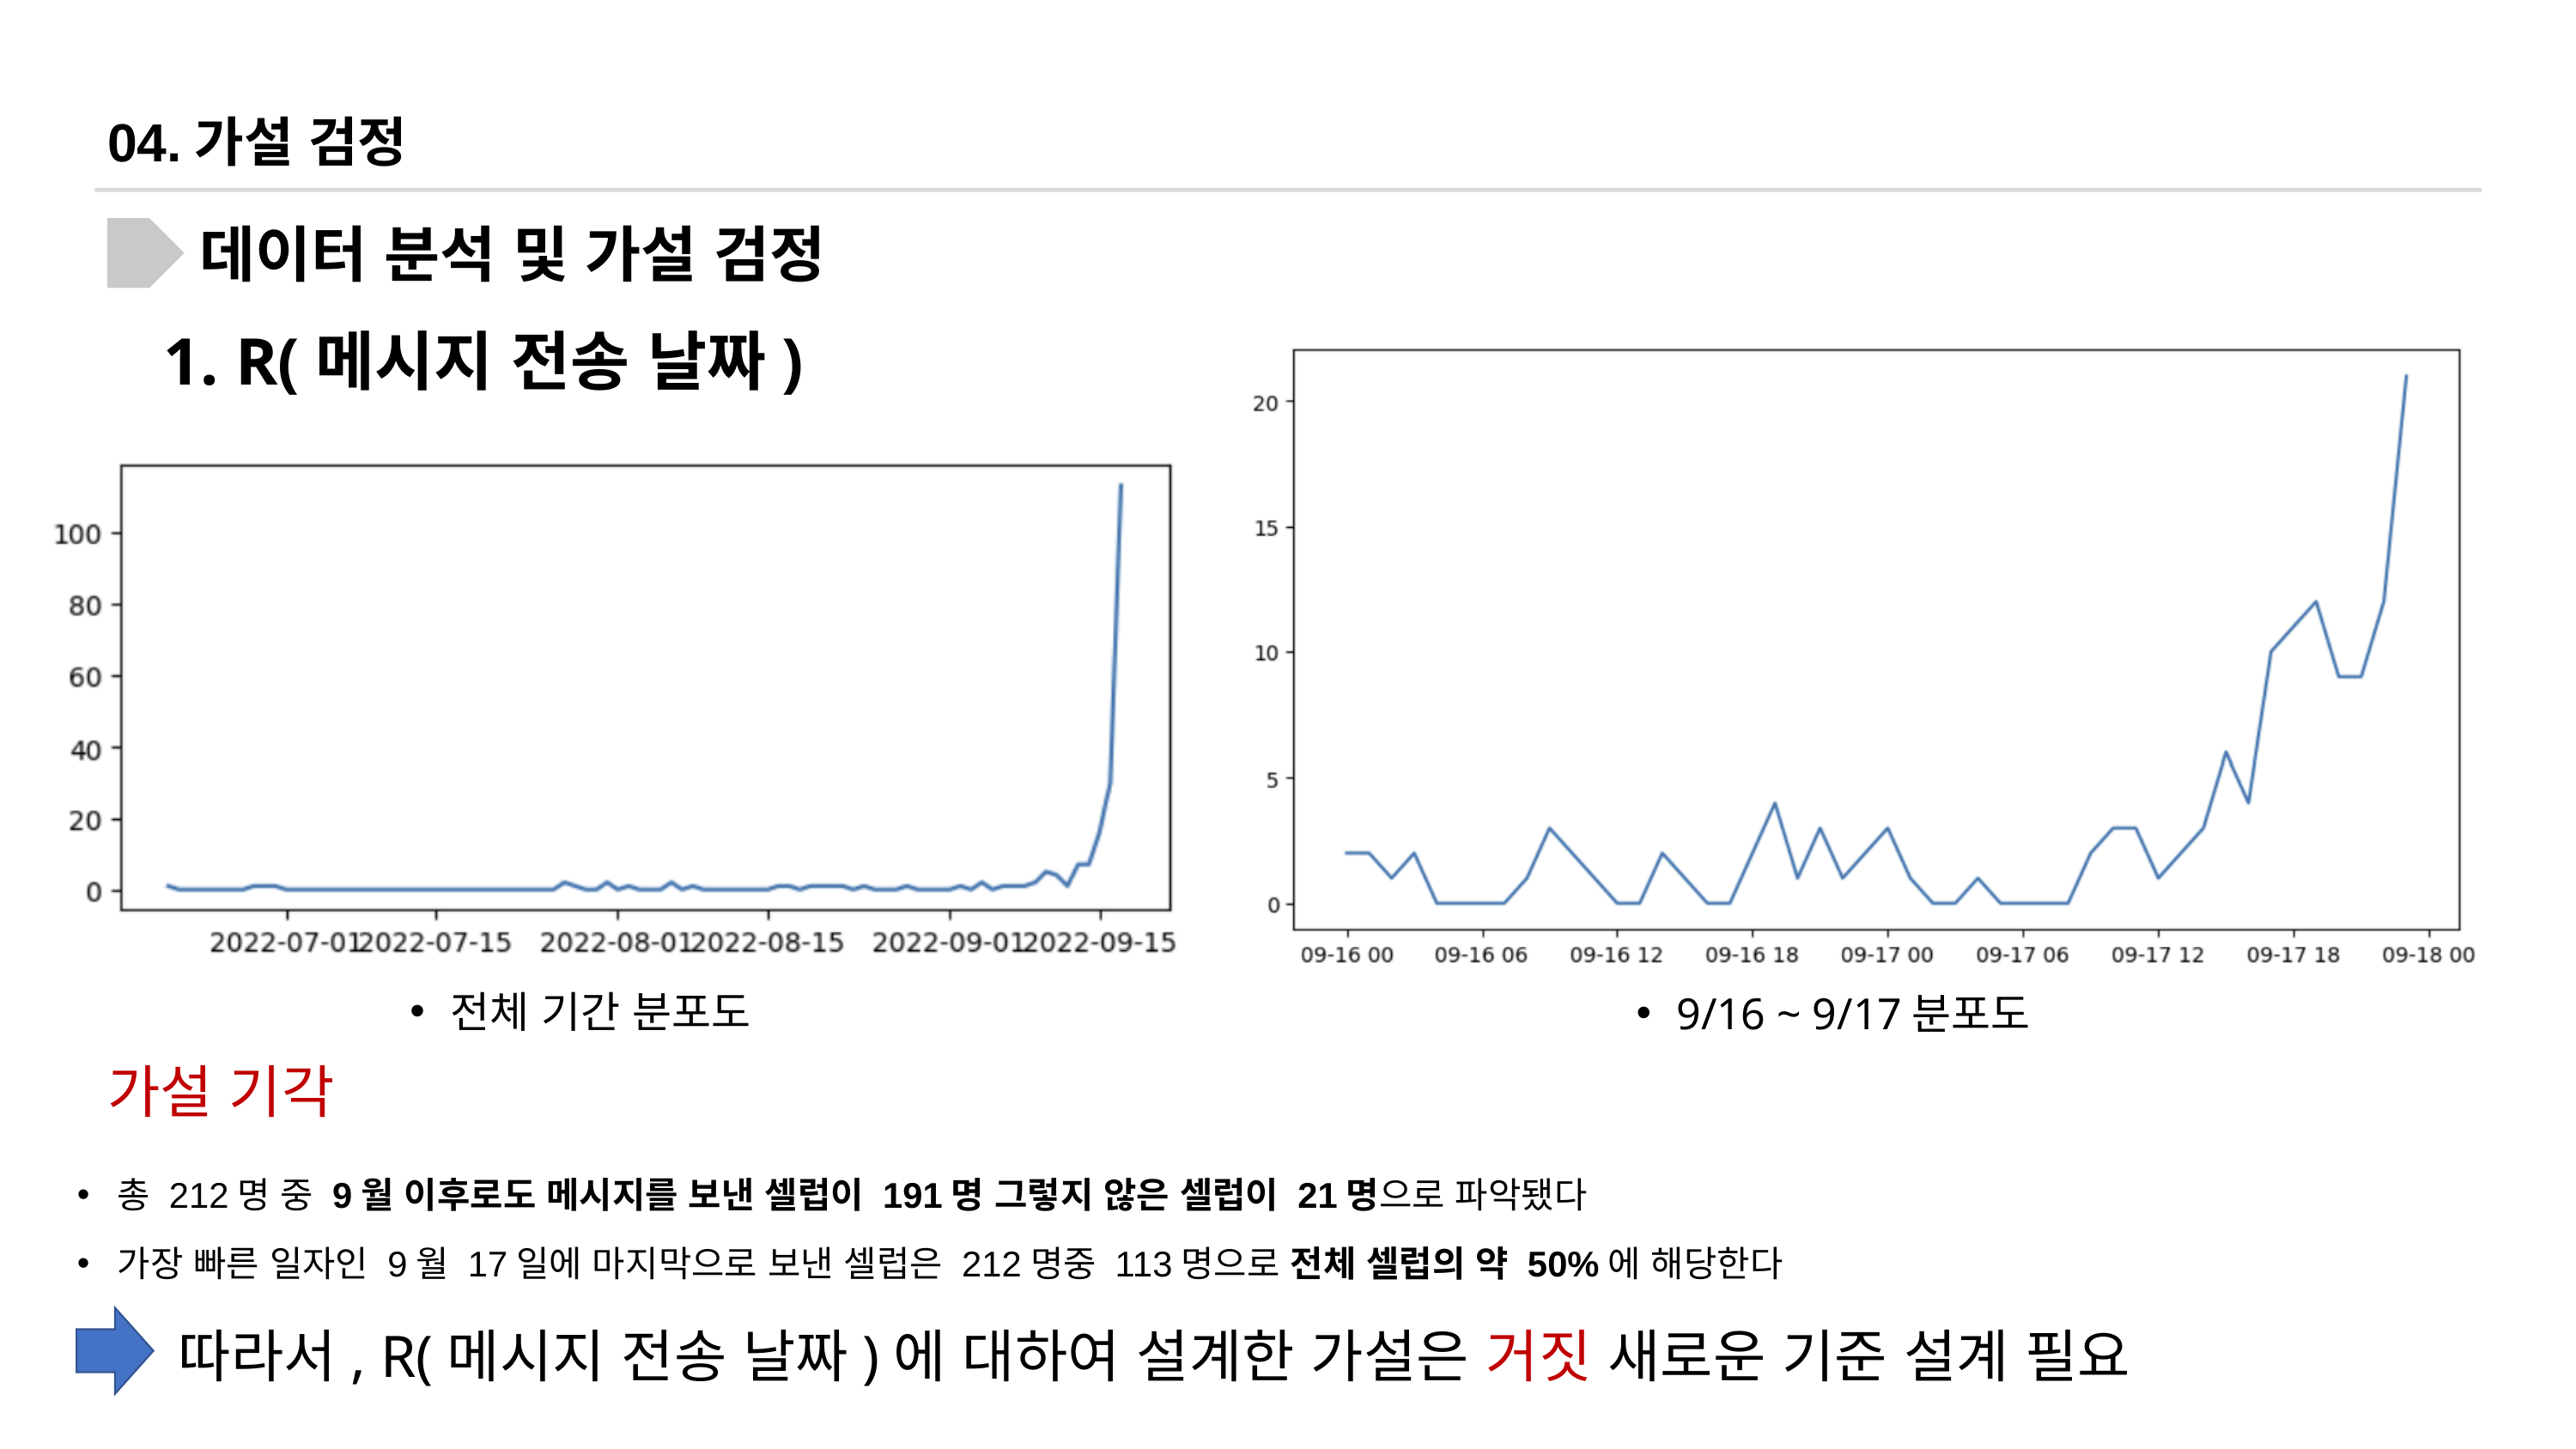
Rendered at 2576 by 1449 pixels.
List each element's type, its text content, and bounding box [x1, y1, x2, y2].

text_box 1. R(메시지 전송 날짜) [150, 314, 849, 405]
picture [50, 449, 1189, 968]
text_box 총 212명 중 9월 이후로도 메시지를 보낸 셀럽이 191명 그렇지 않은 셀럽이 21명으로 파악됐다 가장 빠른 일자인 9월 17일에 마지막으로 보낸 셀럽은 212명중 113명으로 전체 셀럽의 약 50%에 해당한다 [64, 1140, 1889, 1334]
text_box [76, 1305, 155, 1397]
text_box [106, 216, 186, 289]
text_box 데이터 분석 및 가설 검정 [186, 209, 1052, 296]
text_box 04.가설 검정 [94, 101, 827, 179]
text_box 전체 기간 분포도 [397, 979, 805, 1043]
text_box 가설 기각 [94, 1049, 370, 1131]
text_box 9/16 ~ 9/17분포도 [1623, 980, 2101, 1046]
picture [1241, 339, 2484, 972]
text_box [94, 187, 2482, 192]
text_box 따라서, R(메시지 전송 날짜)에 대하여 설계한 가설은 거짓 새로운 기준 설계 필요 [165, 1313, 2297, 1396]
